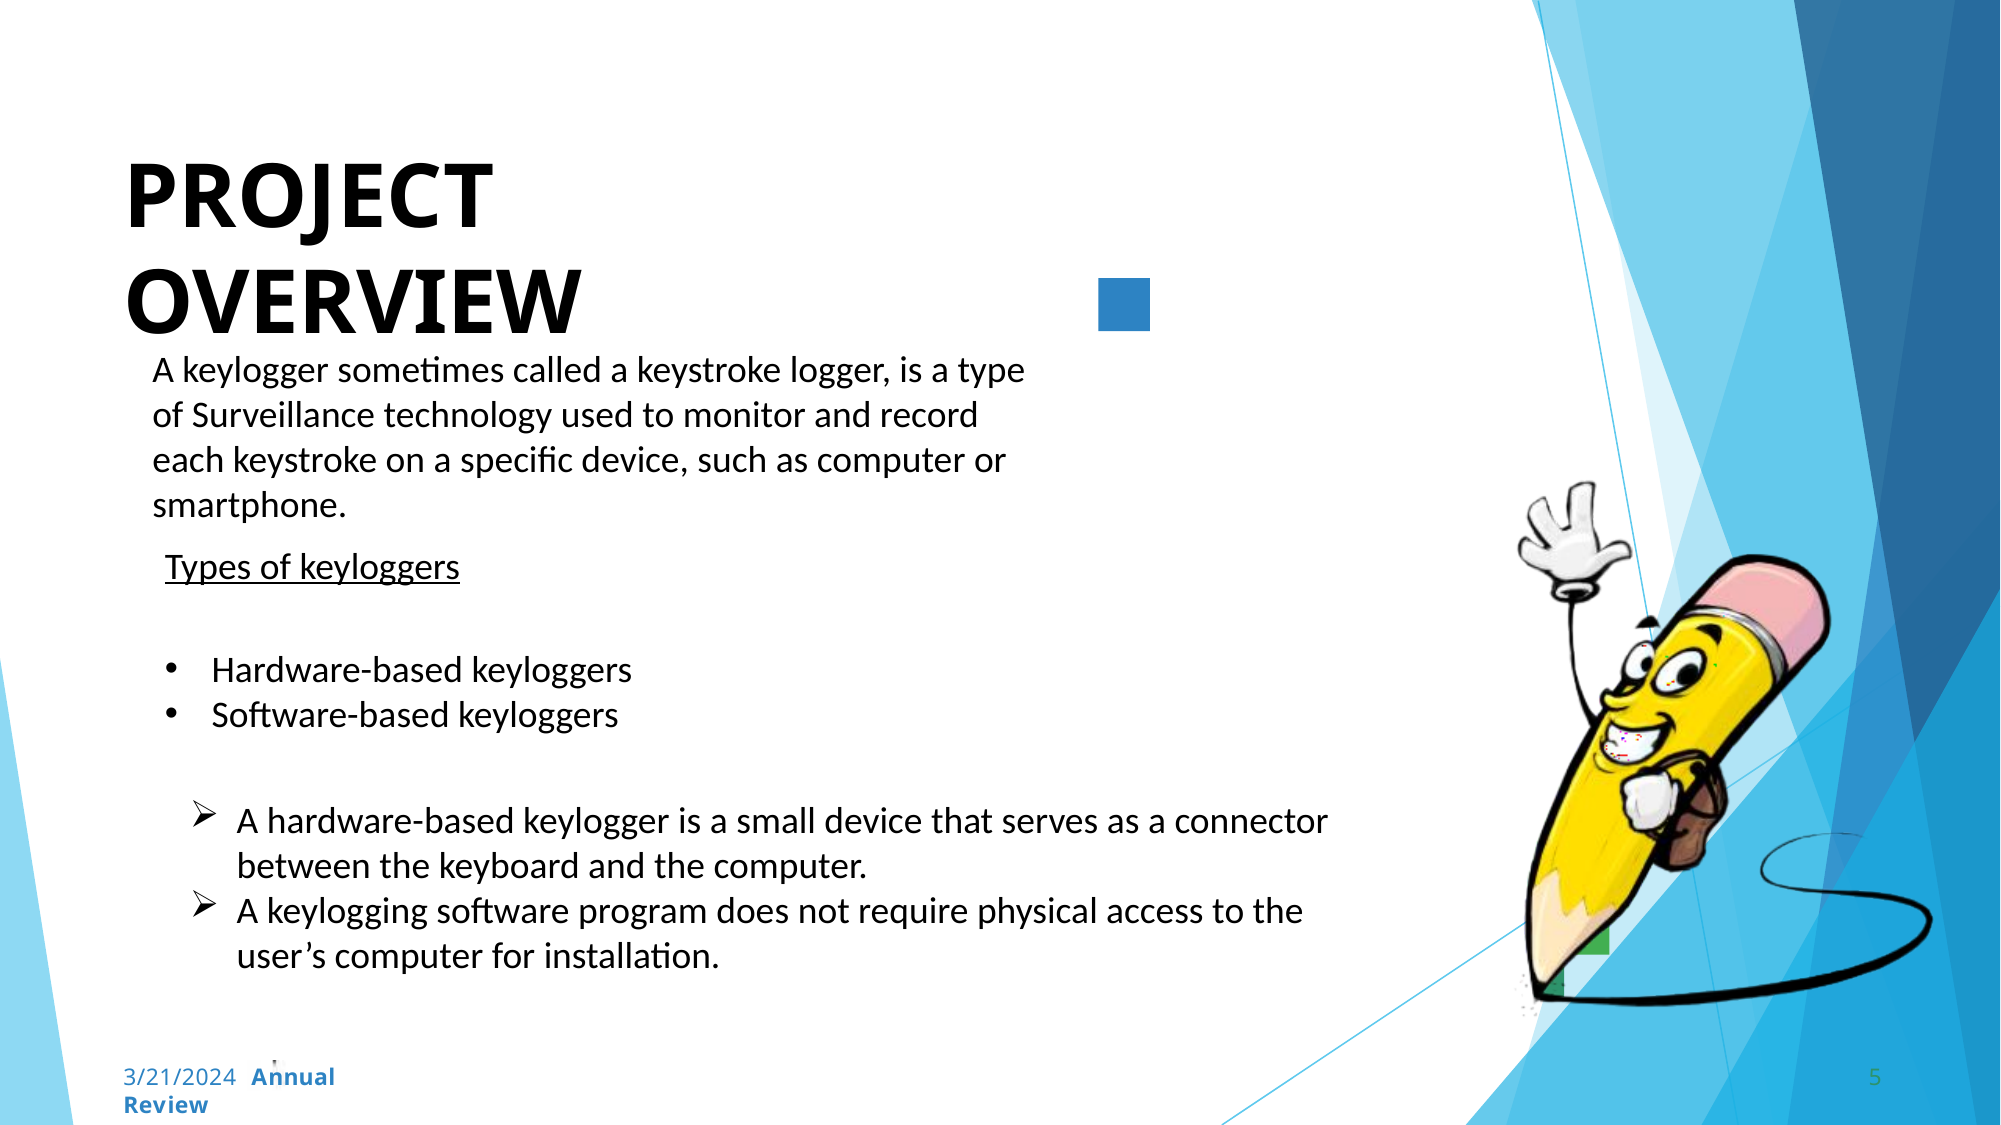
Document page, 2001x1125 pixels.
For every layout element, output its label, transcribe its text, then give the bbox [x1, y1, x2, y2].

slide_number 5 [1862, 1068, 1888, 1125]
title PROJECT OVERVIEW [121, 136, 985, 352]
text_box A hardware-based keylogger is a small device that serves as a connector between the keyboard and the computer. A keylogging software program does not require physical access to the user’s computer for installation. [174, 788, 1350, 984]
text_box [1098, 278, 1150, 332]
text_box 3/21/2024 Annual Review [121, 1103, 417, 1118]
picture [110, 1060, 463, 1094]
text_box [1420, 434, 2000, 1060]
text_box Types of keyloggers [149, 534, 730, 595]
text_box Hardware-based keyloggers Software-based keyloggers [150, 637, 1400, 788]
text_box A keylogger sometimes called a keystroke logger, is a type of Surveillance technology used to monitor and record each keystroke on a specific device, such as computer or smartphone. [137, 337, 1075, 533]
